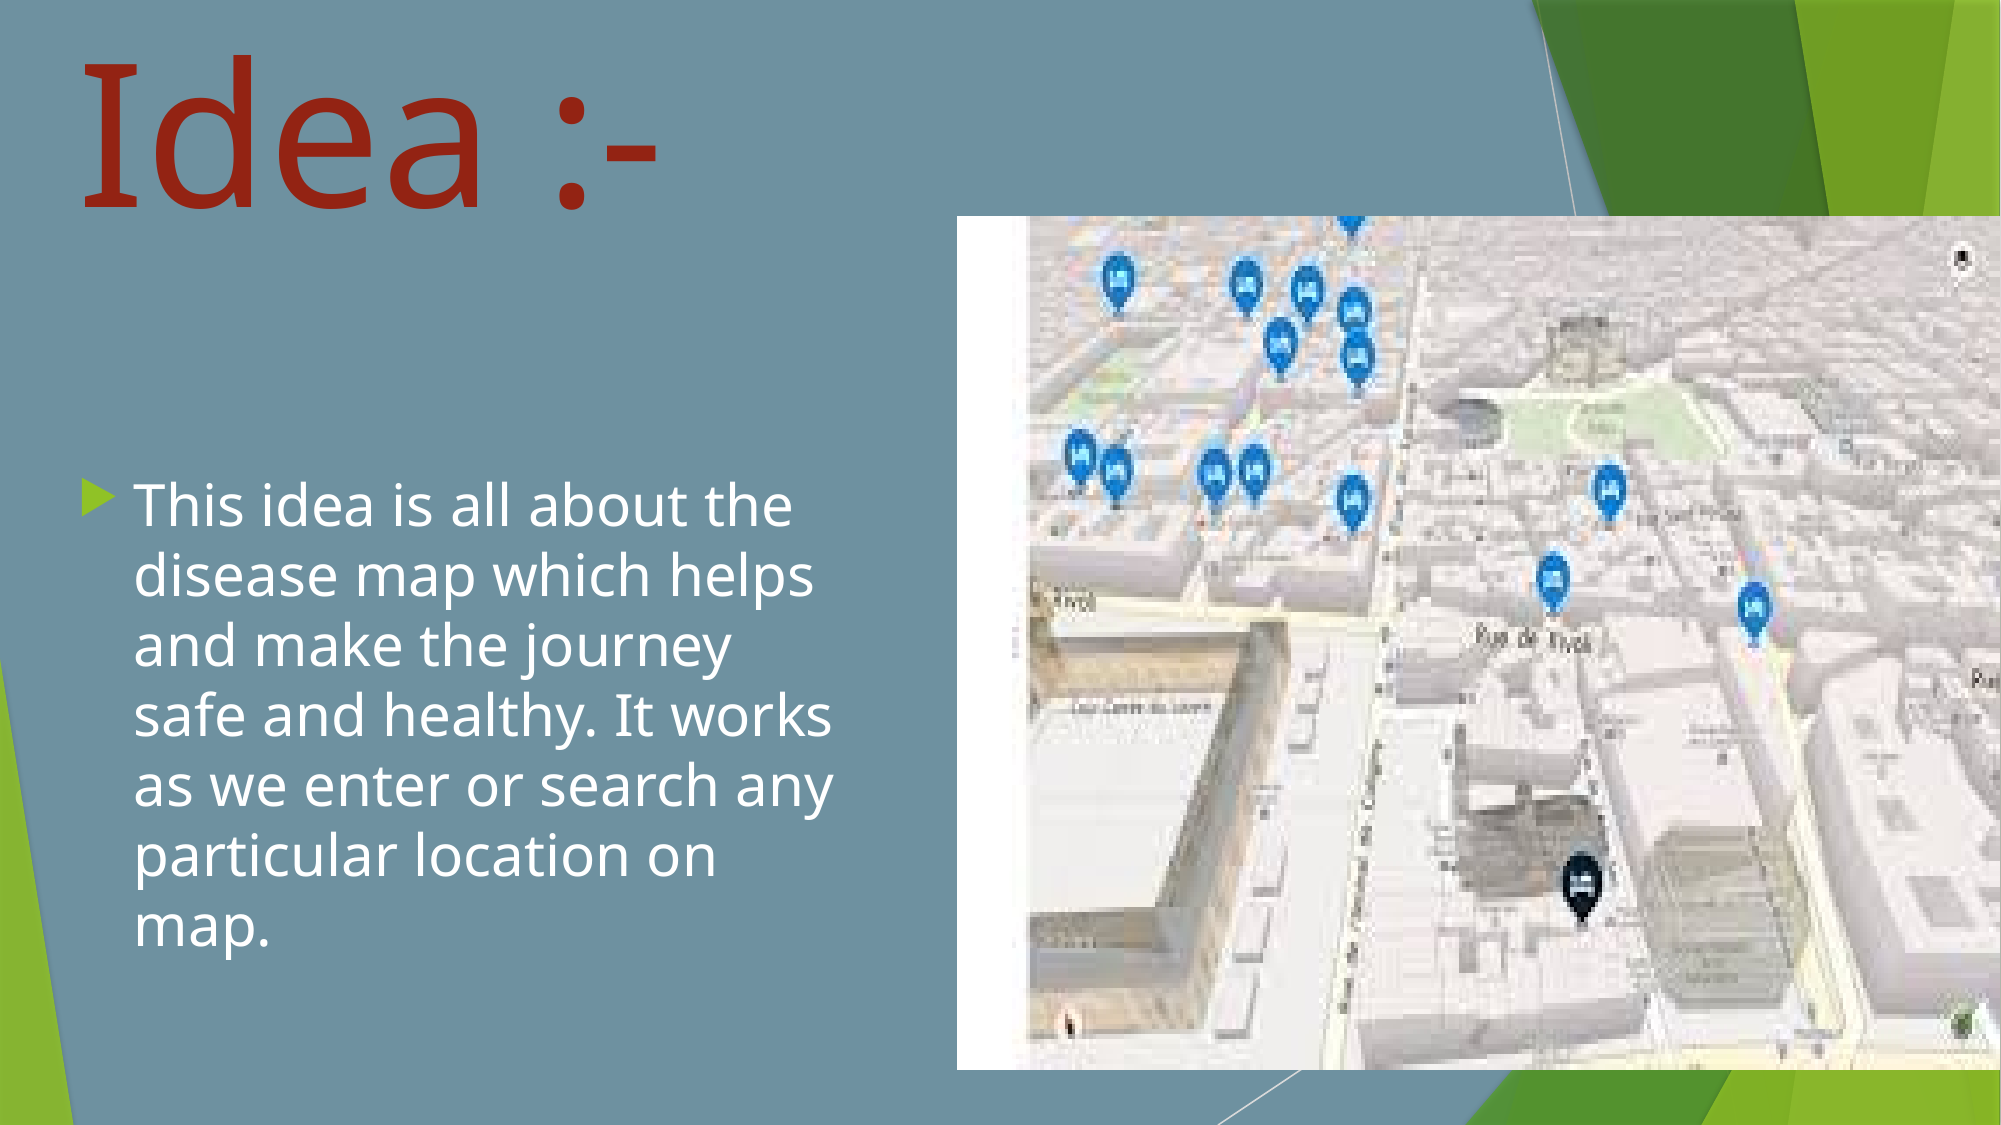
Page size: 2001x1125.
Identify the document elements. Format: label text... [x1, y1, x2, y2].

title Idea :- [62, 0, 1473, 217]
picture [957, 216, 2000, 1070]
list This idea is all about the disease map which helps and make the journey safe and healthy. It works as we enter or search any particular location on map. [62, 461, 870, 1098]
